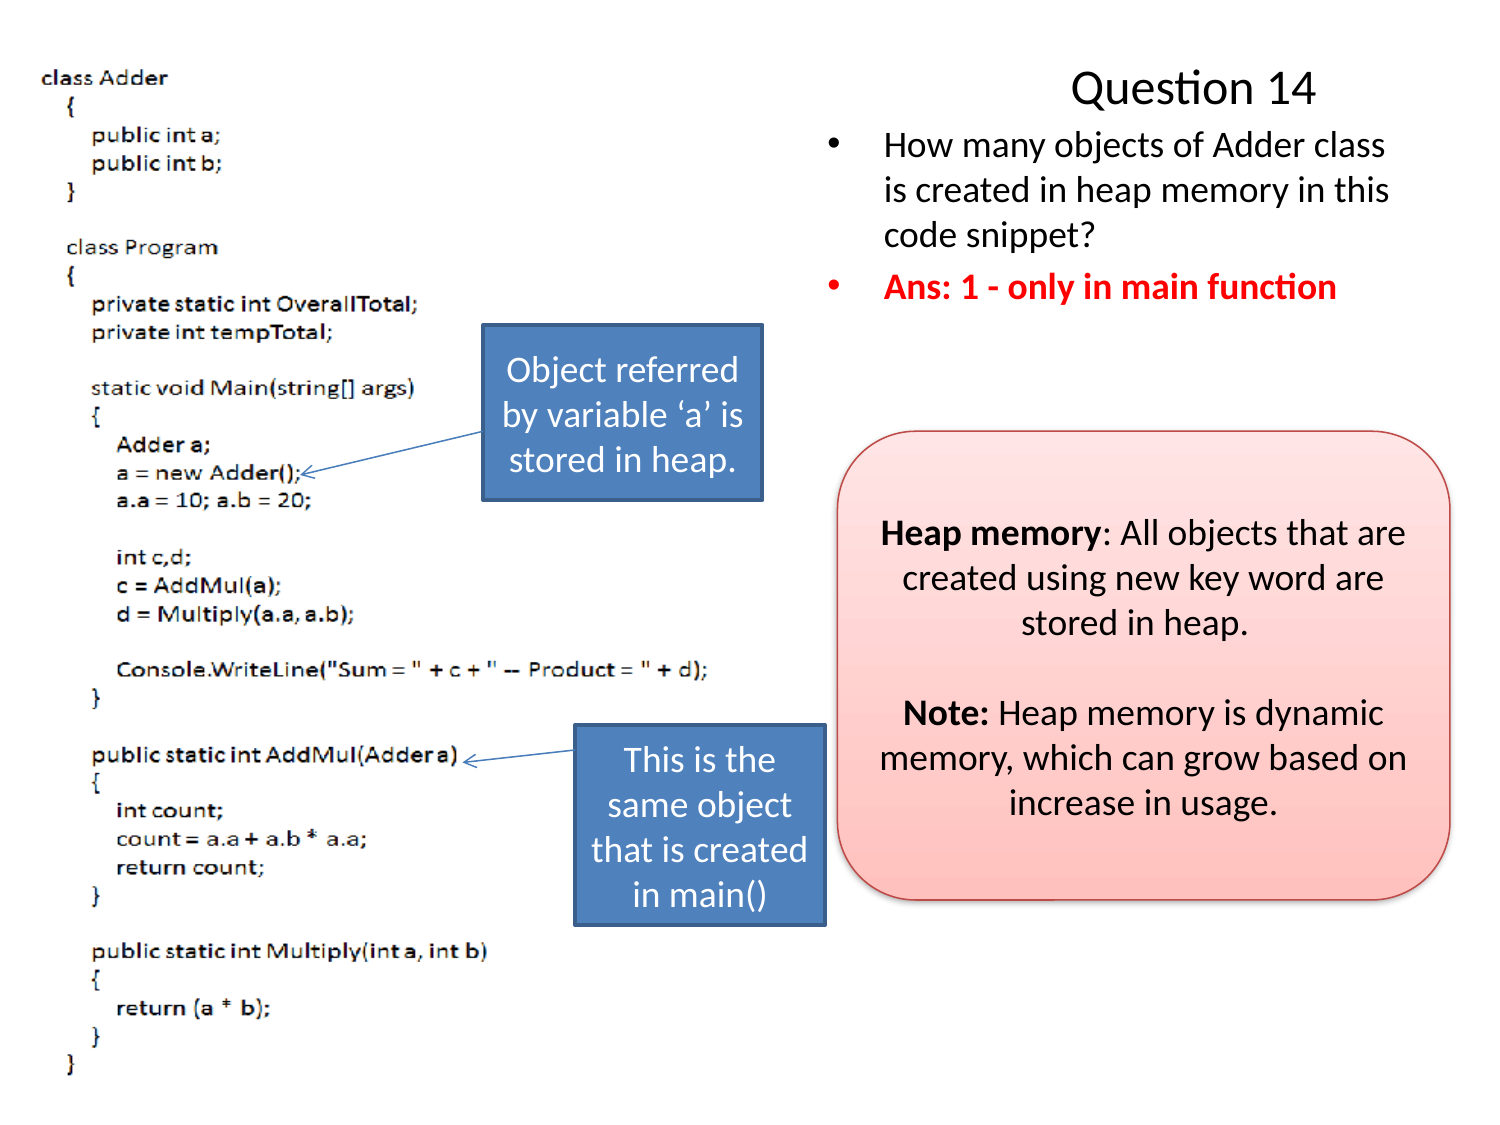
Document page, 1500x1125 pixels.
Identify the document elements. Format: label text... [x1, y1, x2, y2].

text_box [299, 431, 484, 476]
title Question 14 [962, 45, 1425, 112]
picture [24, 54, 726, 1122]
text_box This is the same object that is created in main() [729, 723, 827, 927]
list How many objects of Adder class is created in heap memory in this code snippet? Ans: 1 - only in main function [812, 112, 1425, 325]
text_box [462, 749, 576, 763]
text_box Heap memory: All objects that are created using new key word are stored in heap. Note: Heap memory is dynamic memory, which can grow based on increase in usage. [836, 430, 1451, 901]
text_box Object referred by variable ‘a’ is stored in heap. [729, 323, 764, 502]
